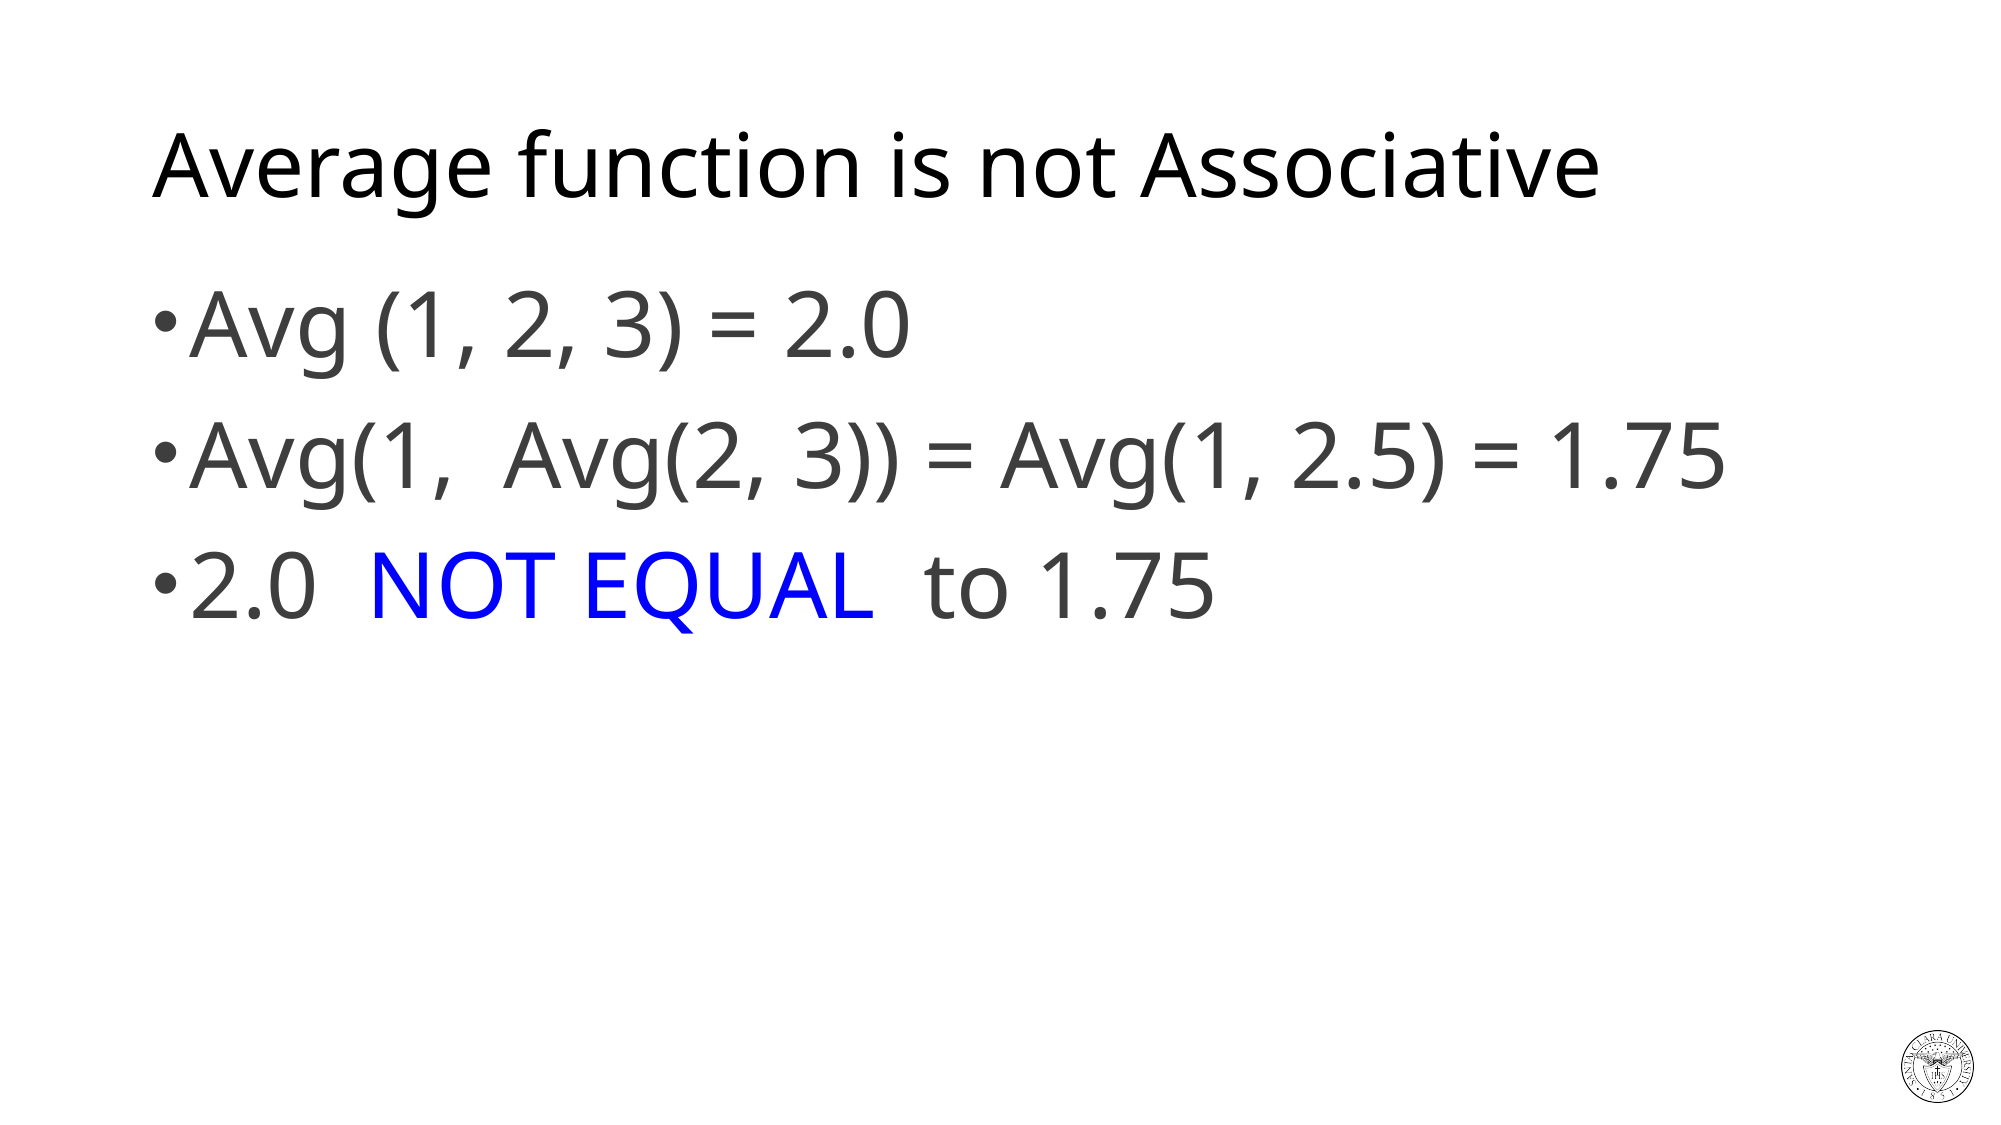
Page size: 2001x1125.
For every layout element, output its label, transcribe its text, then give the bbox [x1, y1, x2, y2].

title Average function is not Associative [137, 59, 1863, 225]
list Avg (1, 2, 3) = 2.0 Avg(1, Avg(2, 3)) = Avg(1, 2.5) = 1.75 2.0 NOT EQUAL to 1.75 [137, 257, 1863, 1014]
picture [1901, 1030, 1974, 1103]
